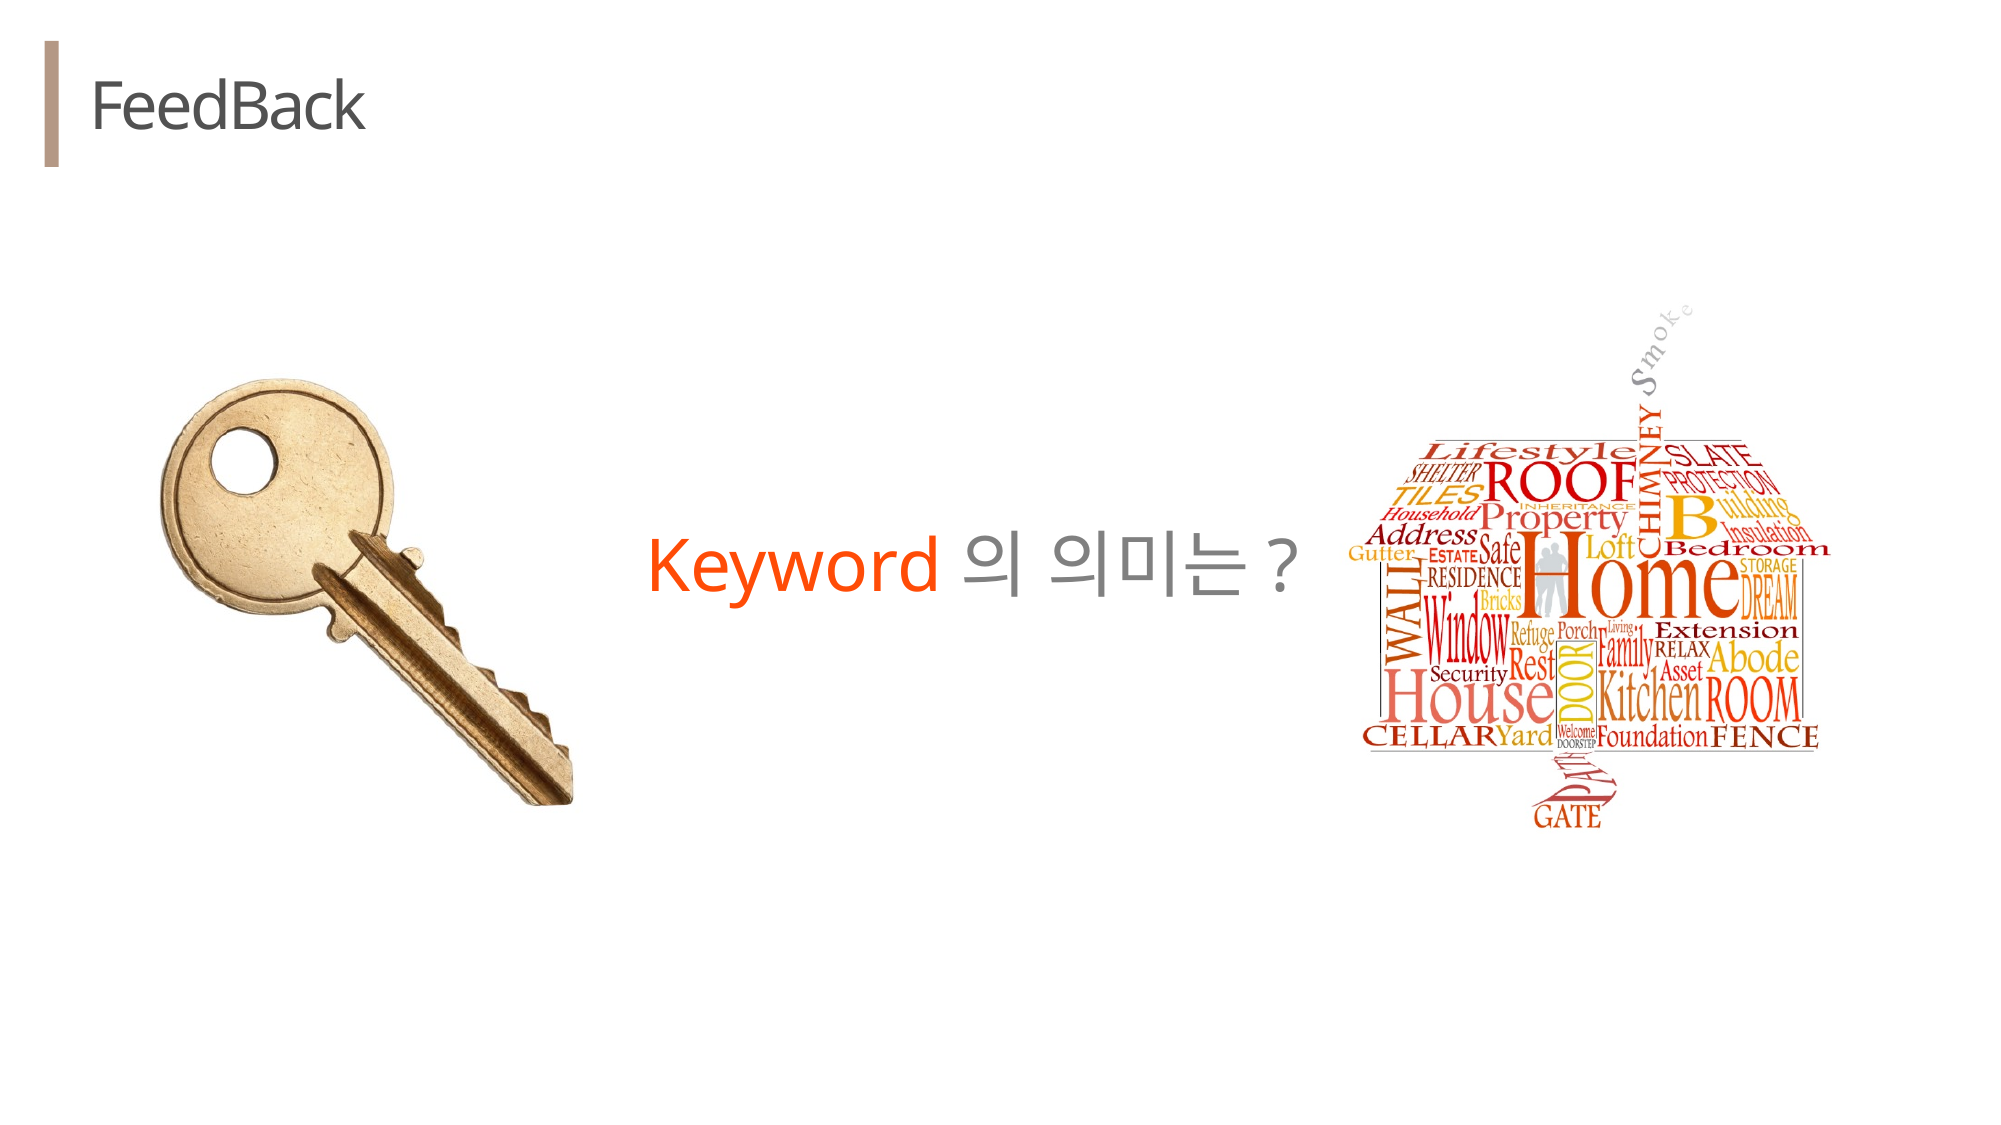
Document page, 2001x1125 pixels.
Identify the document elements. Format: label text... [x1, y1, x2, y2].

text_box FeedBack [74, 55, 383, 151]
picture [1317, 291, 1860, 834]
text_box [44, 40, 60, 168]
text_box Keyword의 의미는? [630, 510, 1317, 613]
picture [128, 357, 597, 827]
